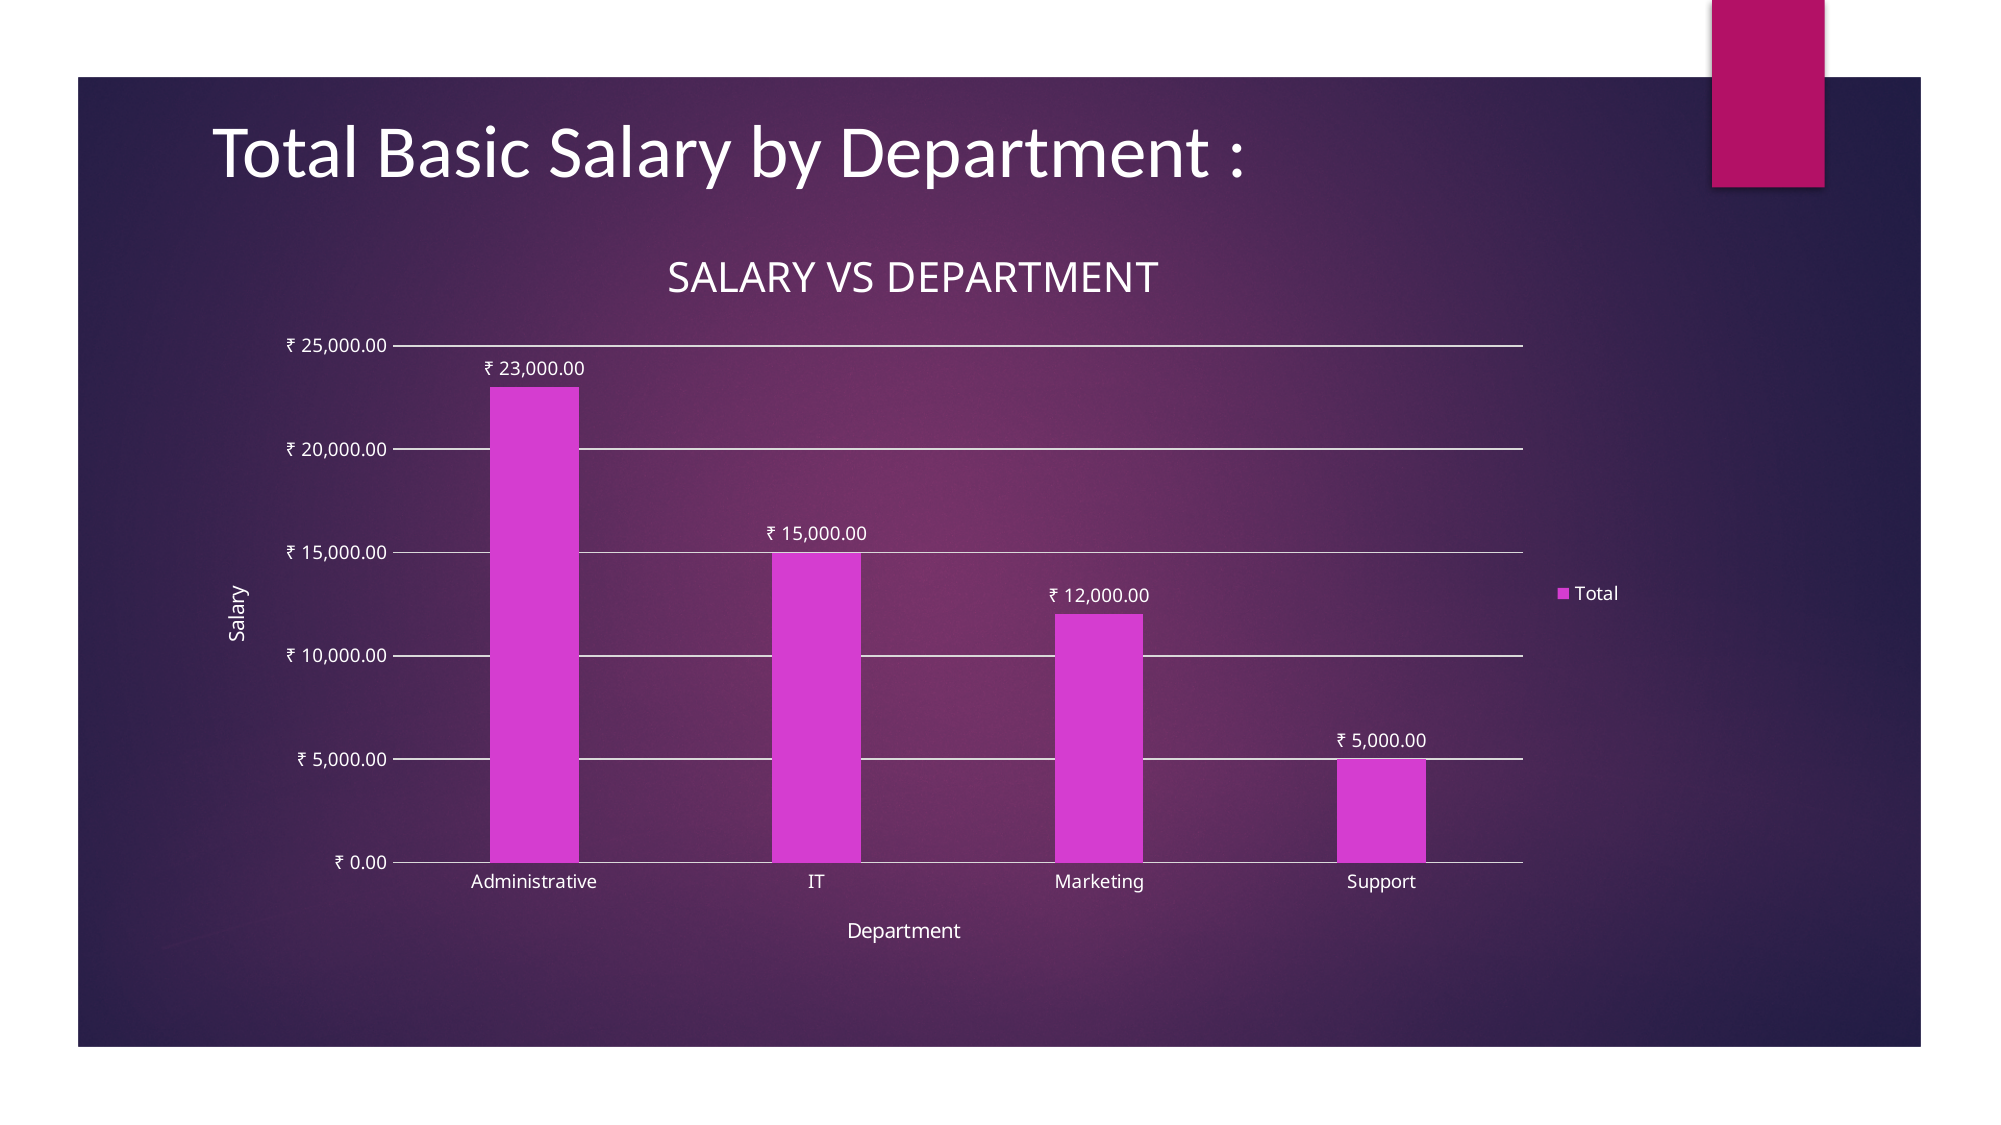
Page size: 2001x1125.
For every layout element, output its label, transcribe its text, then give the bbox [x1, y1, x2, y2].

title Total Basic Salary by Department : [189, 111, 1638, 200]
chart [189, 210, 1638, 976]
